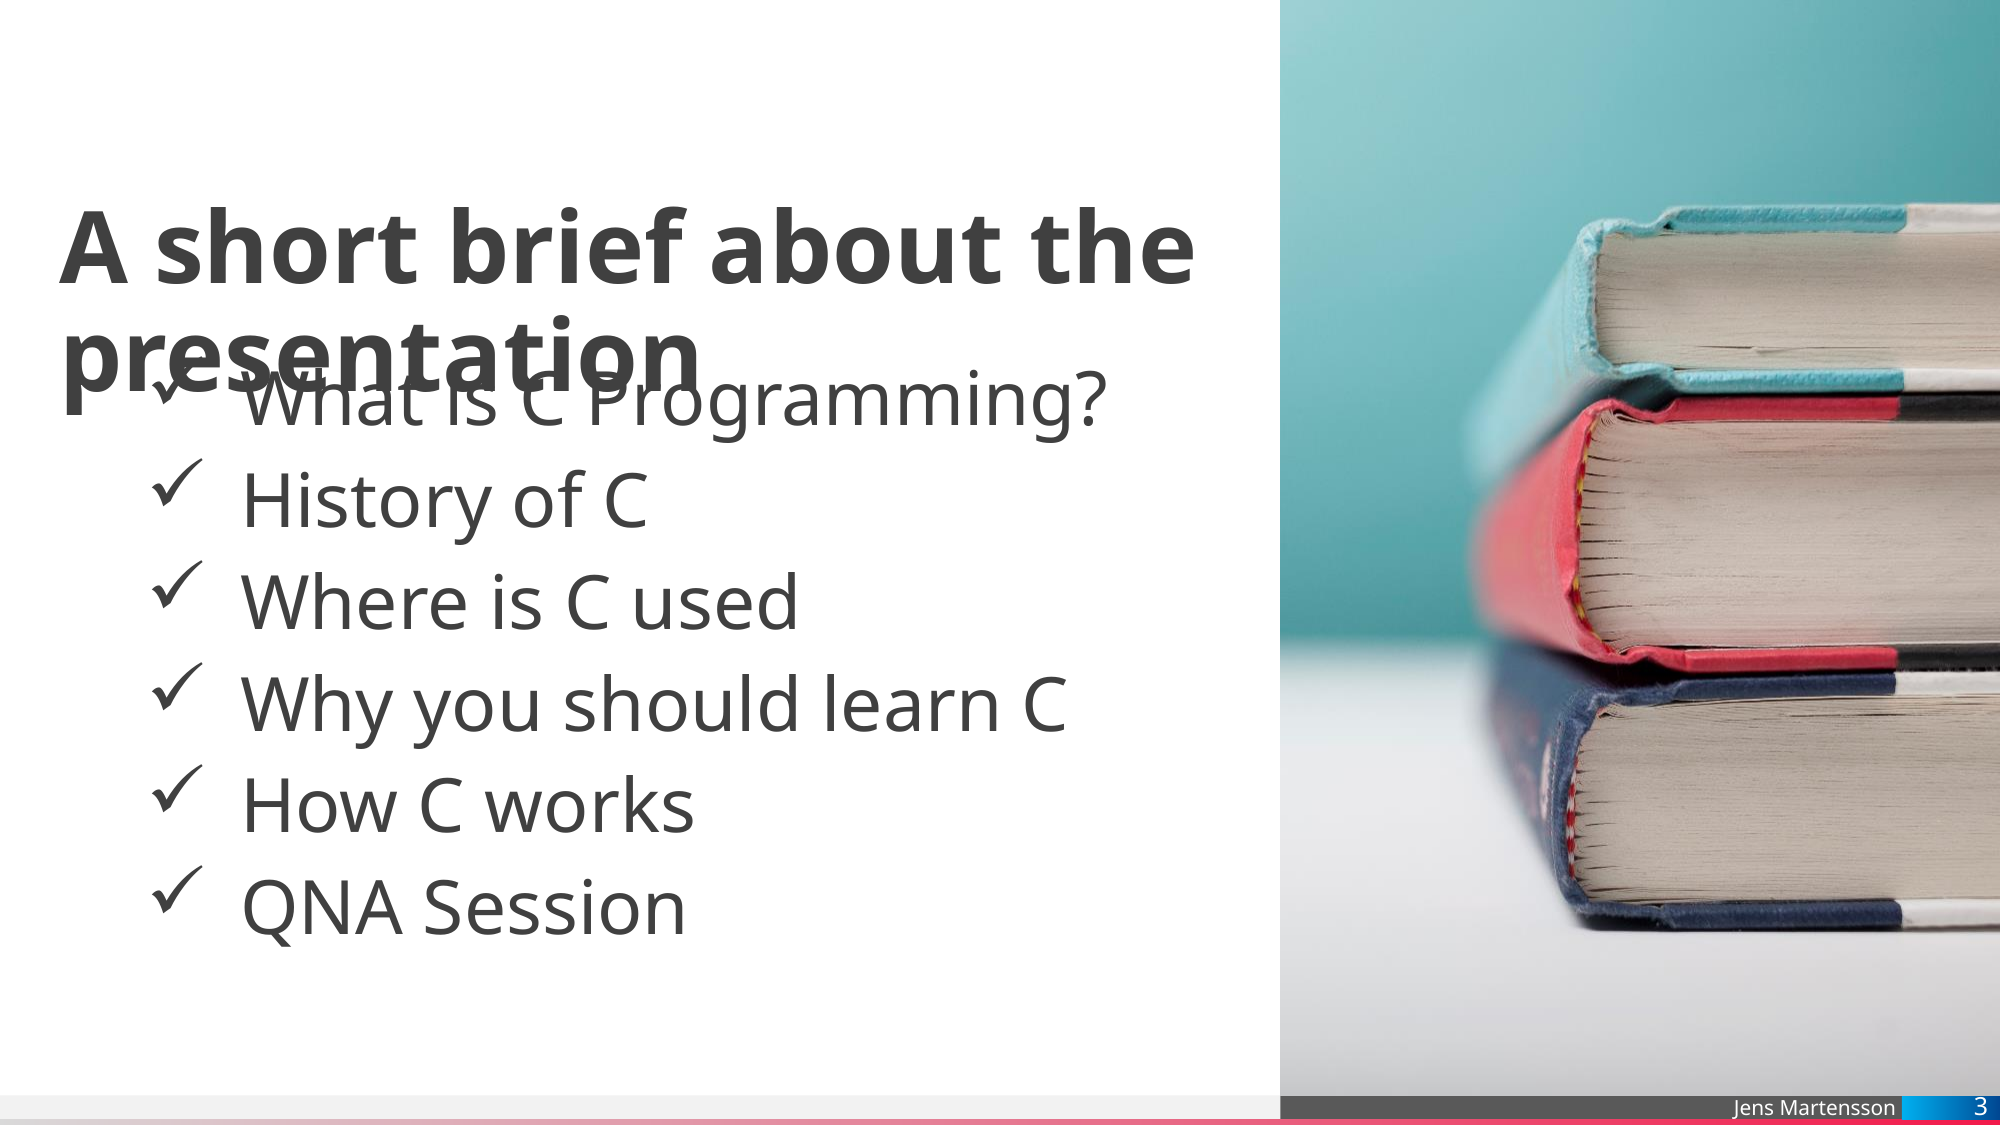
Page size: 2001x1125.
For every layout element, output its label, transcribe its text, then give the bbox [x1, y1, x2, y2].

slide_number 3 [1901, 1096, 2000, 1120]
picture [1280, 0, 2000, 1096]
title A short brief about the presentation [59, 197, 1280, 287]
list What is C Programming? History of C Where is C used Why you should learn C How C works QNA Session [146, 360, 1280, 815]
